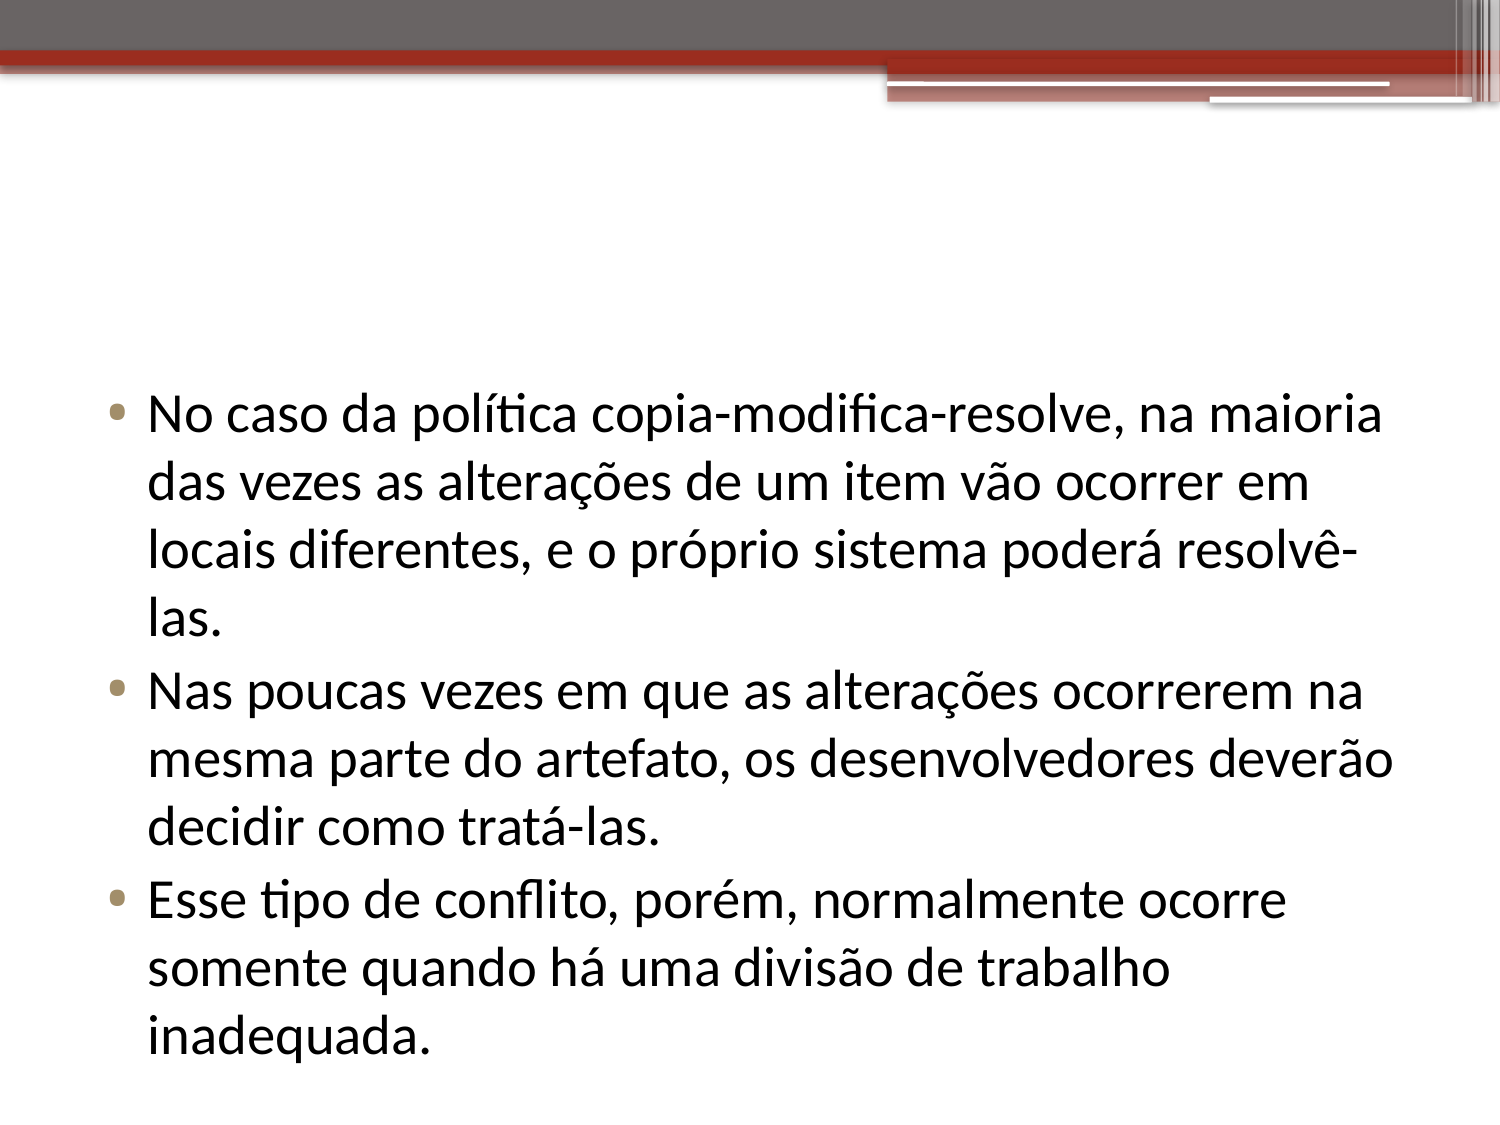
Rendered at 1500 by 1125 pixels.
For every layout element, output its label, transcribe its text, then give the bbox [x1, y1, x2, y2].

list No caso da política copia-modifica-resolve, na maioria das vezes as alterações de um item vão ocorrer em locais diferentes, e o próprio sistema poderá resolvê-las. Nas poucas vezes em que as alterações ocorrerem na mesma parte do artefato, os desenvolvedores deverão decidir como tratá-las. Esse tipo de conflito, porém, normalmente ocorre somente quando há uma divisão de trabalho inadequada. [75, 368, 1425, 1079]
